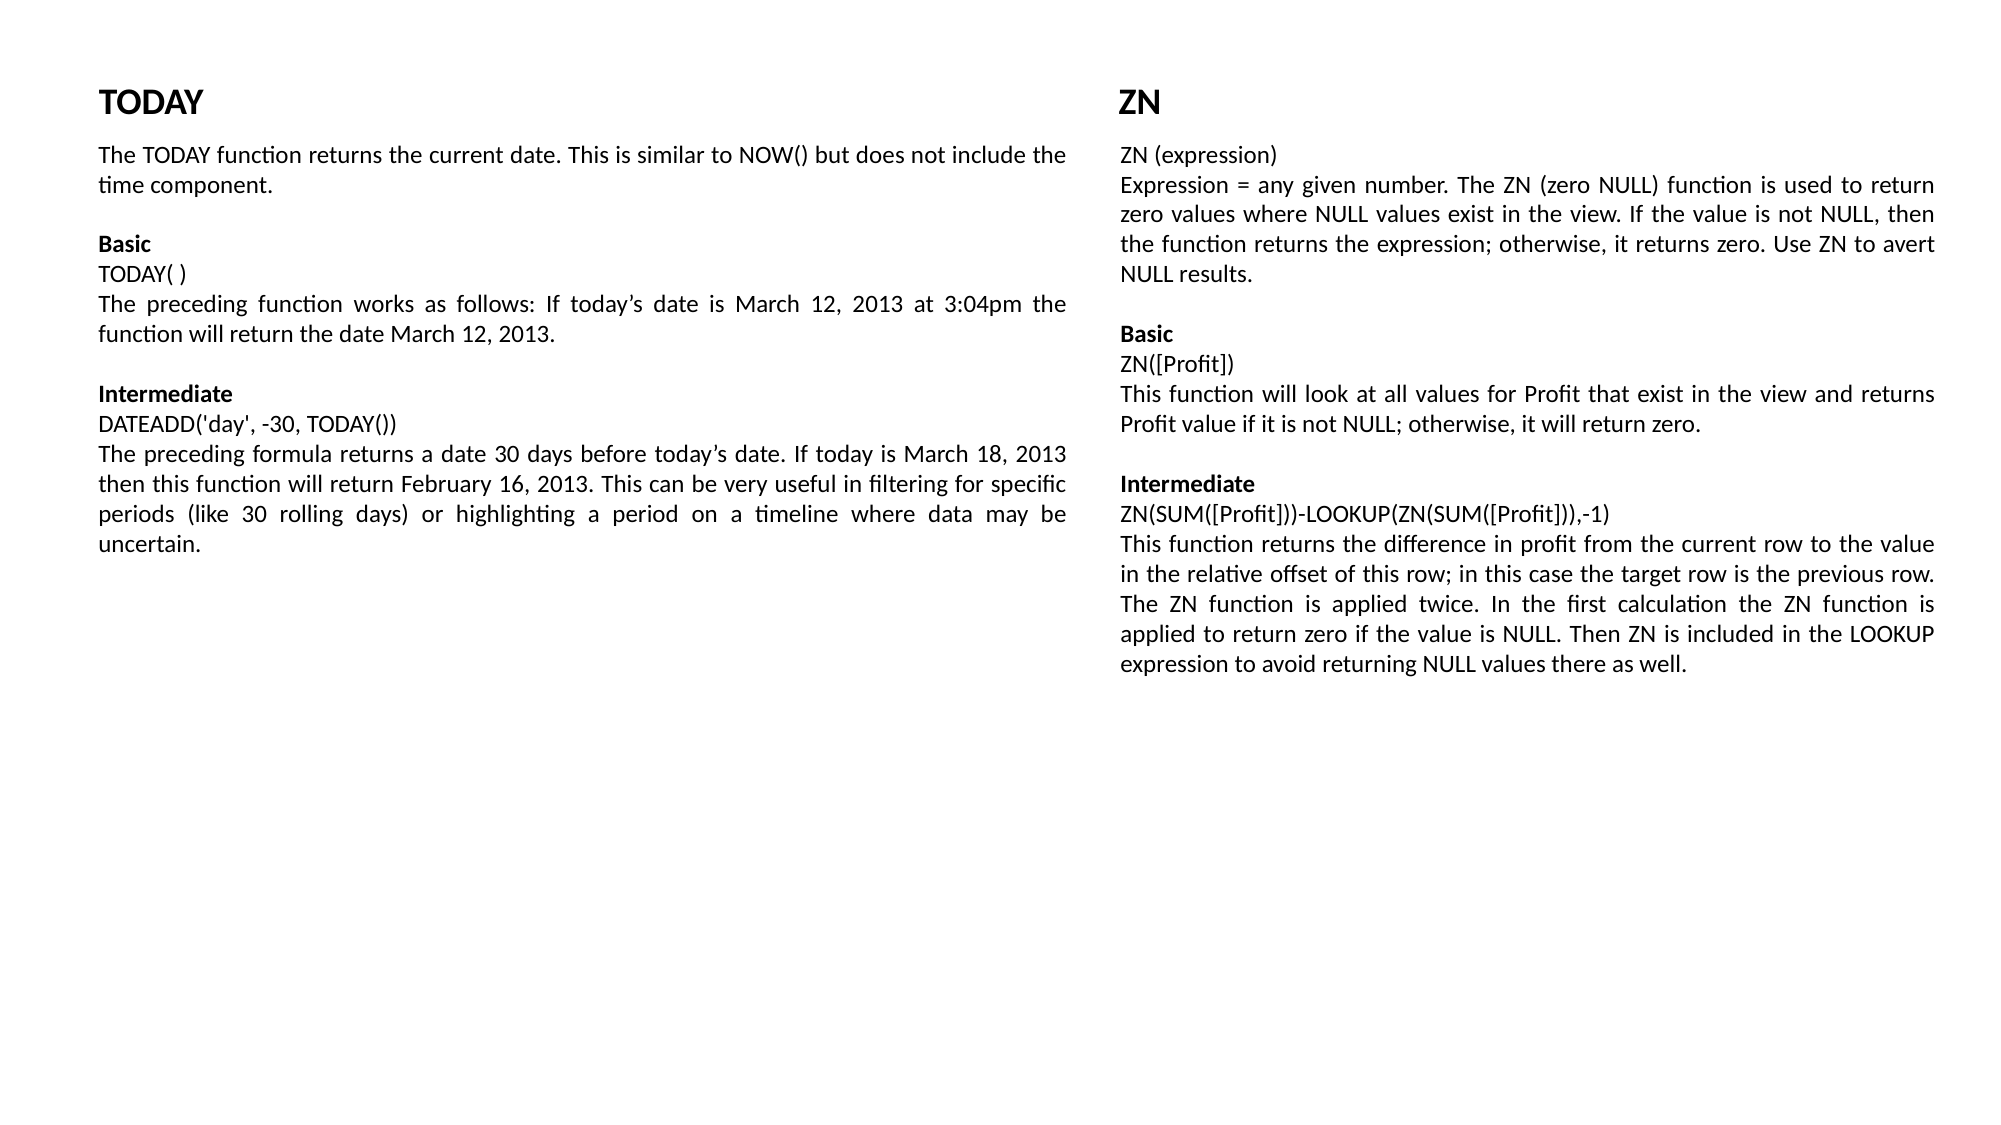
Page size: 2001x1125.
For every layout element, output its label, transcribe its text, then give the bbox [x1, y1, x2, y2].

text_box TODAY [84, 70, 219, 130]
text_box The TODAY function returns the current date. This is similar to NOW() but does not include the time component. Basic TODAY( ) The preceding function works as follows: If today’s date is March 12, 2013 at 3:04pm the function will return the date March 12, 2013. Intermediate DATEADD('day', -30, TODAY()) The preceding formula returns a date 30 days before today’s date. If today is March 18, 2013 then this function will return February 16, 2013. This can be very useful in filtering for specific periods (like 30 rolling days) or highlighting a period on a timeline where data may be uncertain. [83, 130, 1084, 565]
text_box ZN [1103, 70, 1177, 130]
text_box ZN (expression) Expression = any given number. The ZN (zero NULL) function is used to return zero values where NULL values exist in the view. If the value is not NULL, then the function returns the expression; otherwise, it returns zero. Use ZN to avert NULL results. Basic ZN([Profit]) This function will look at all values for Profit that exist in the view and returns Profit value if it is not NULL; otherwise, it will return zero. Intermediate ZN(SUM([Profit]))-LOOKUP(ZN(SUM([Profit])),-1) This function returns the difference in profit from the current row to the value in the relative offset of this row; in this case the target row is the previous row. The ZN function is applied twice. In the first calculation the ZN function is applied to return zero if the value is NULL. Then ZN is included in the LOOKUP expression to avoid returning NULL values there as well. [1105, 130, 1952, 685]
